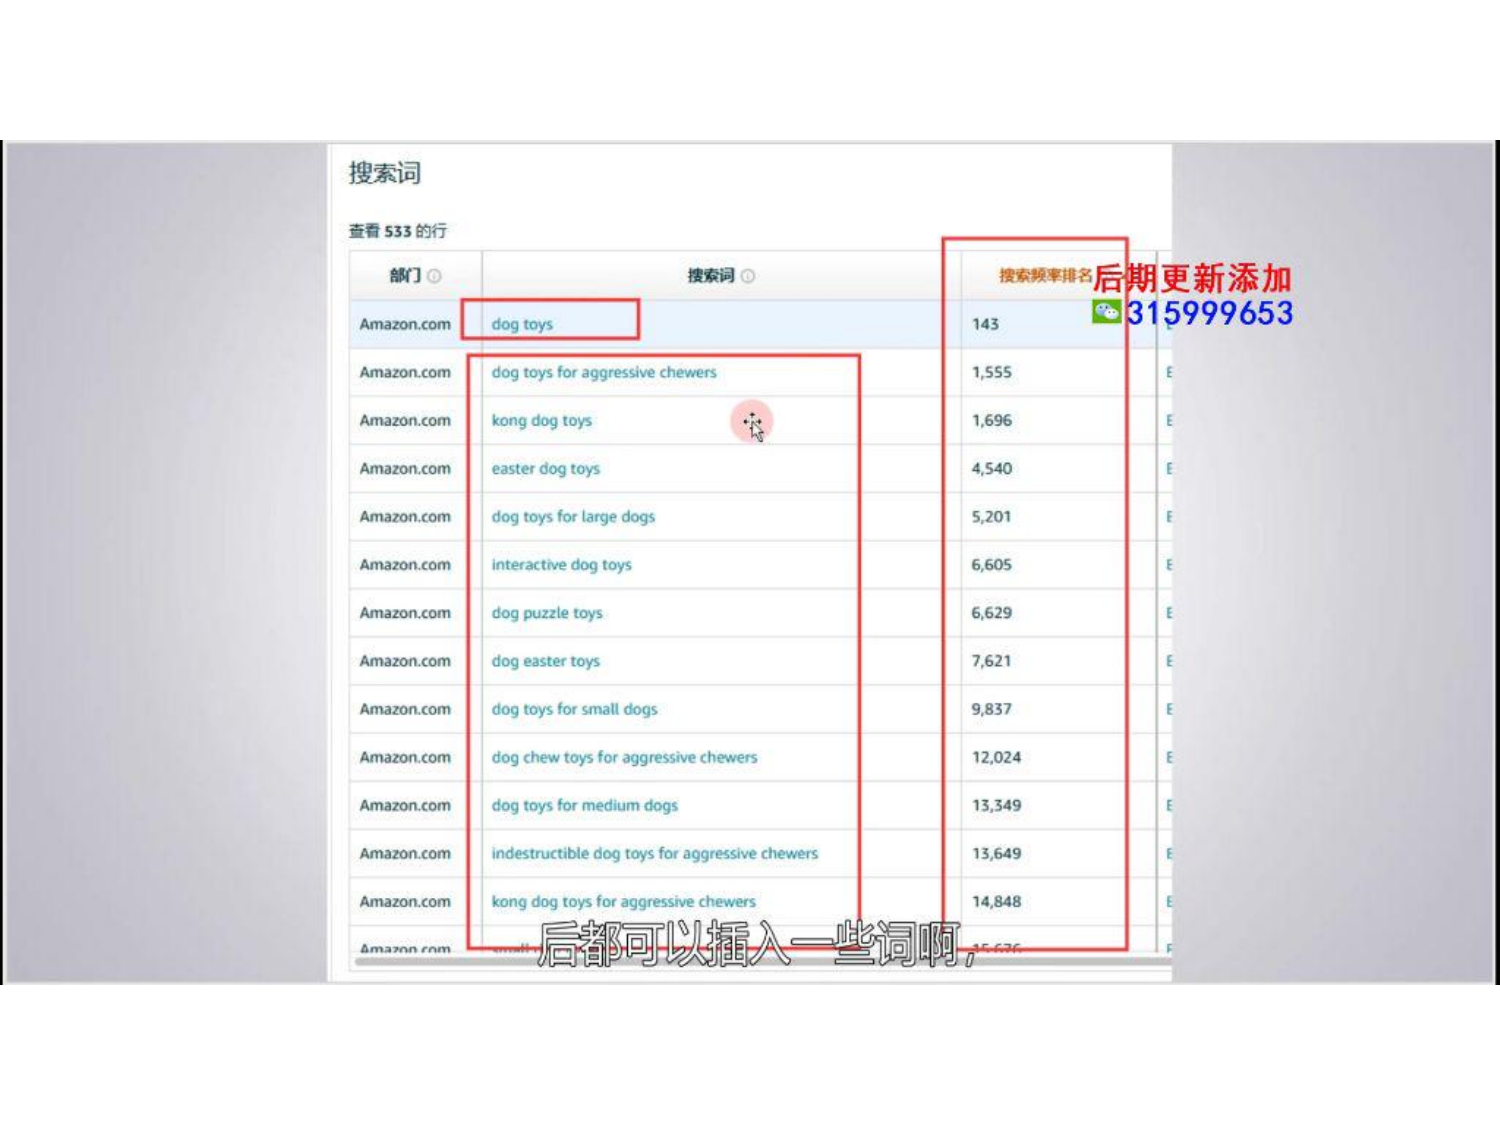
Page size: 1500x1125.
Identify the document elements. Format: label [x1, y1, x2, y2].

picture [0, 140, 1500, 985]
